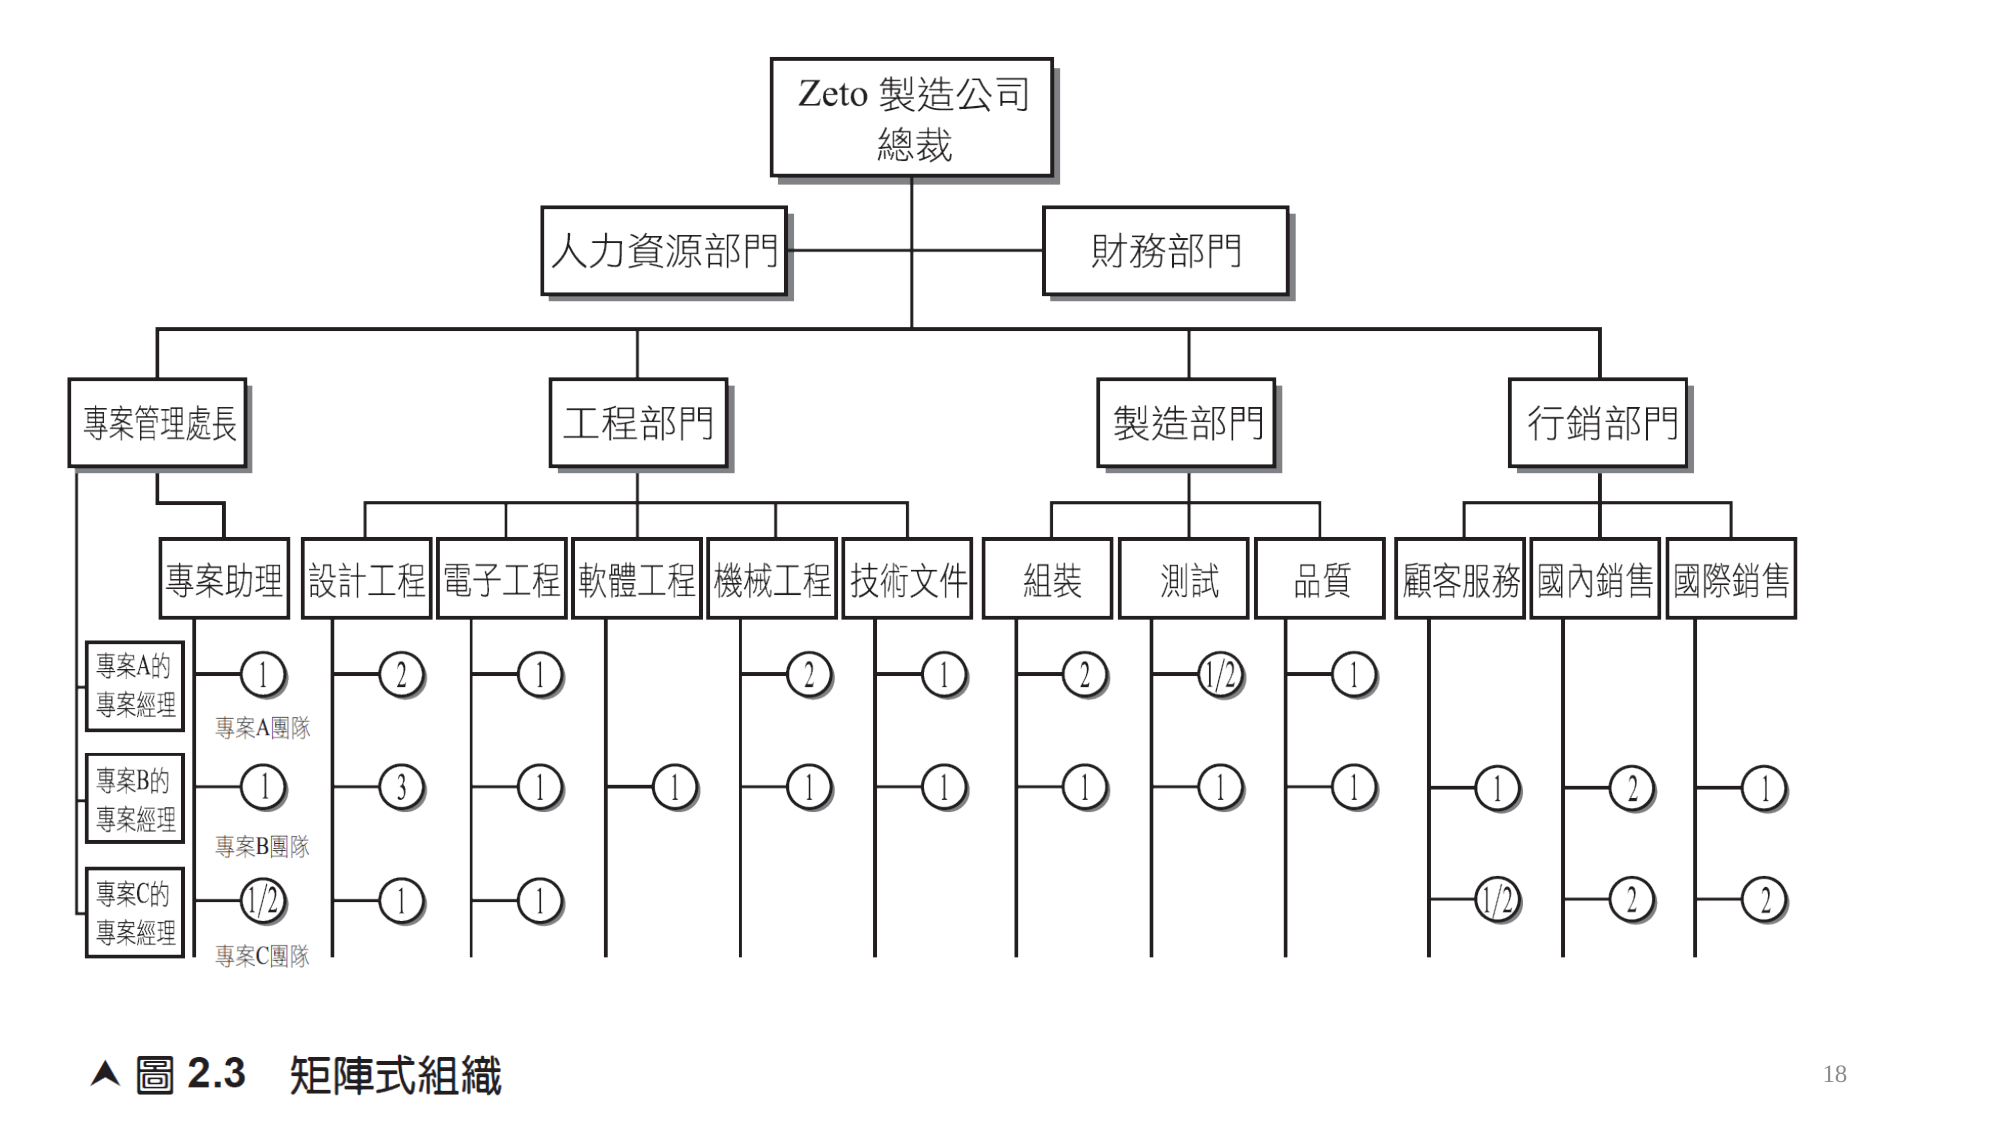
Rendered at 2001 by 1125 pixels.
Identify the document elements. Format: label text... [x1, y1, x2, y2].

slide_number 18 [1818, 1042, 1863, 1103]
picture [54, 20, 1818, 1105]
